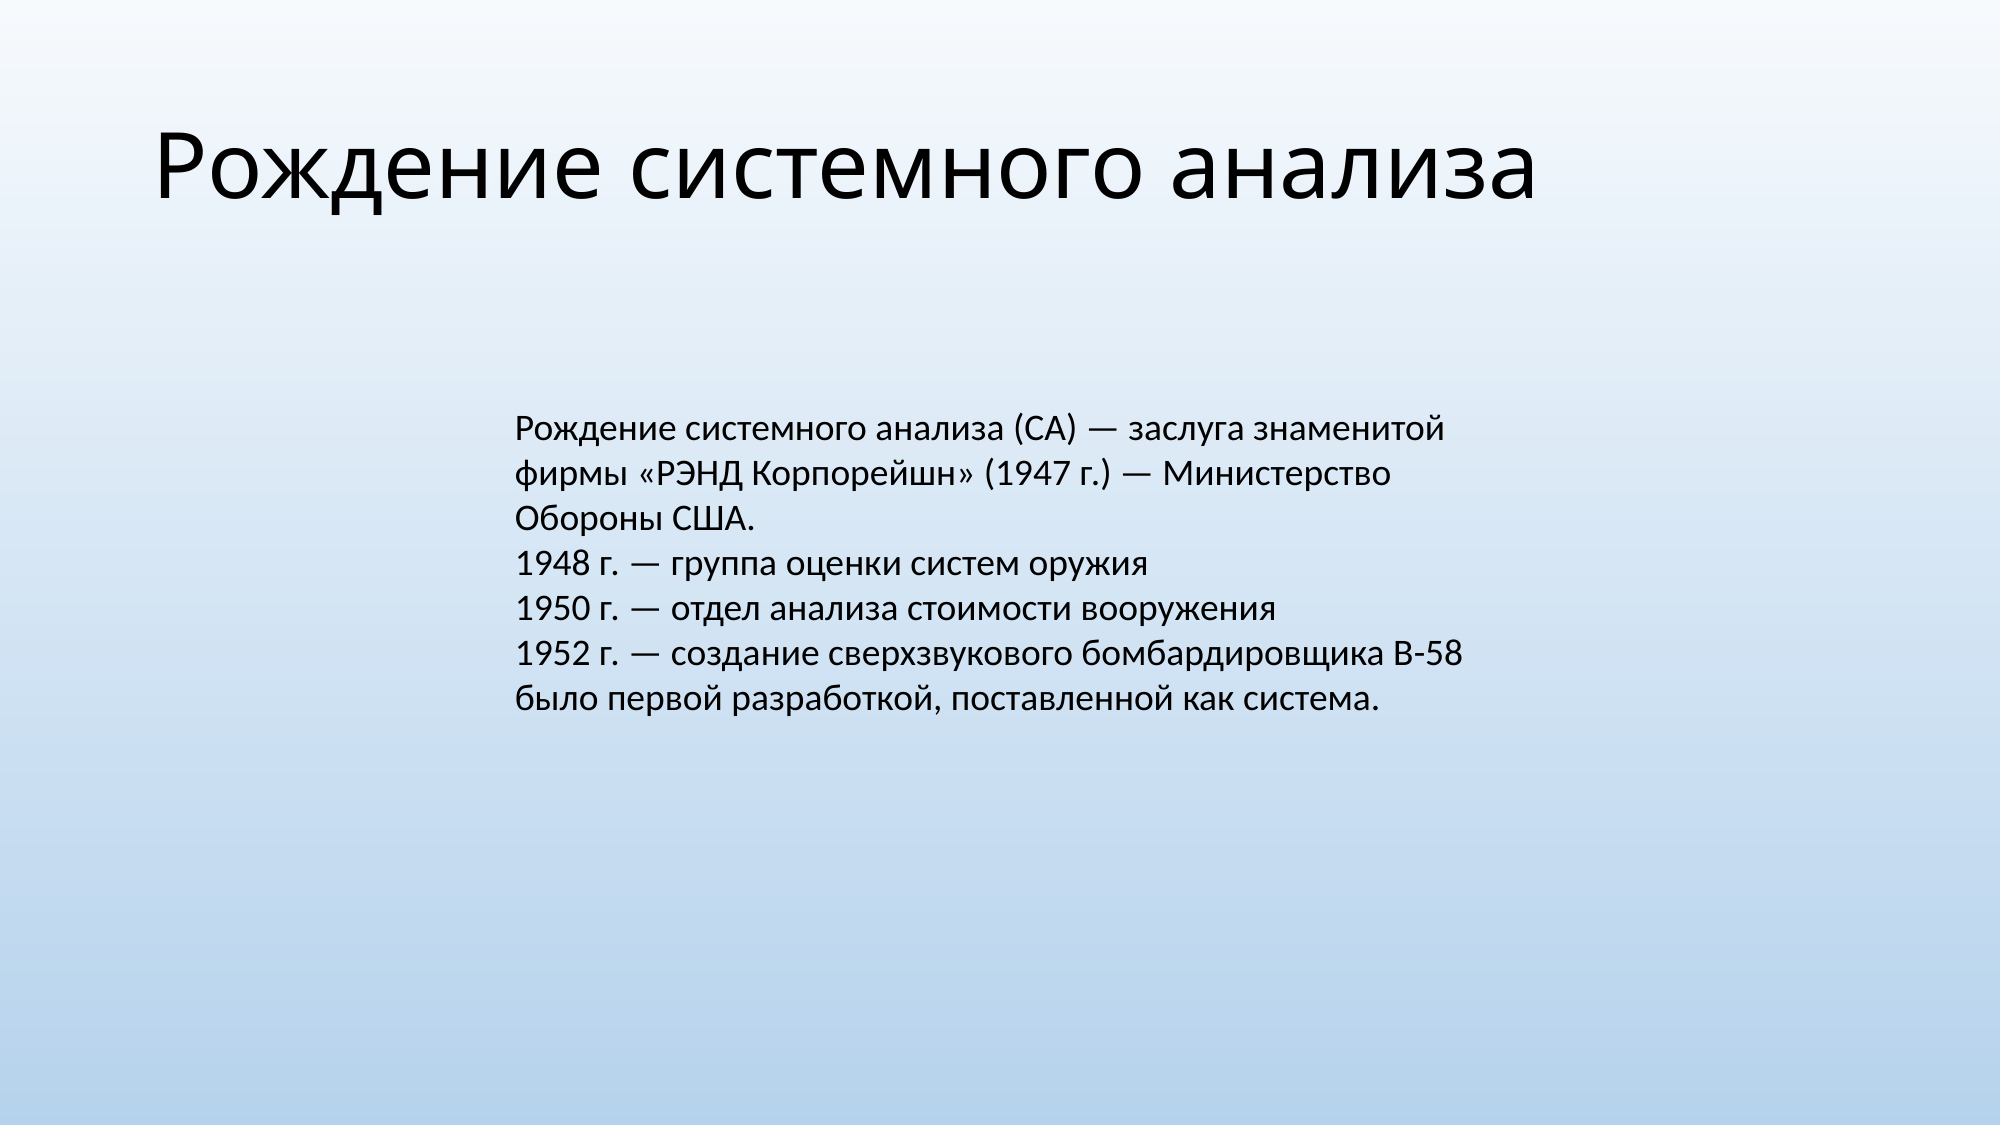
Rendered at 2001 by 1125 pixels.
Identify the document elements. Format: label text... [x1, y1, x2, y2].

text_box Рождение системного анализа (СА) — заслуга знаменитой фирмы «РЭНД Корпорейшн» (1947 г.) — Министерство Обороны США. 1948 г. — группа оценки систем оружия 1950 г. — отдел анализа стоимости вооружения 1952 г. — создание сверхзвукового бомбардировщика В-58 было первой разработкой, поставленной как система. [500, 395, 1500, 726]
title Рождение системного анализа [137, 59, 1863, 278]
